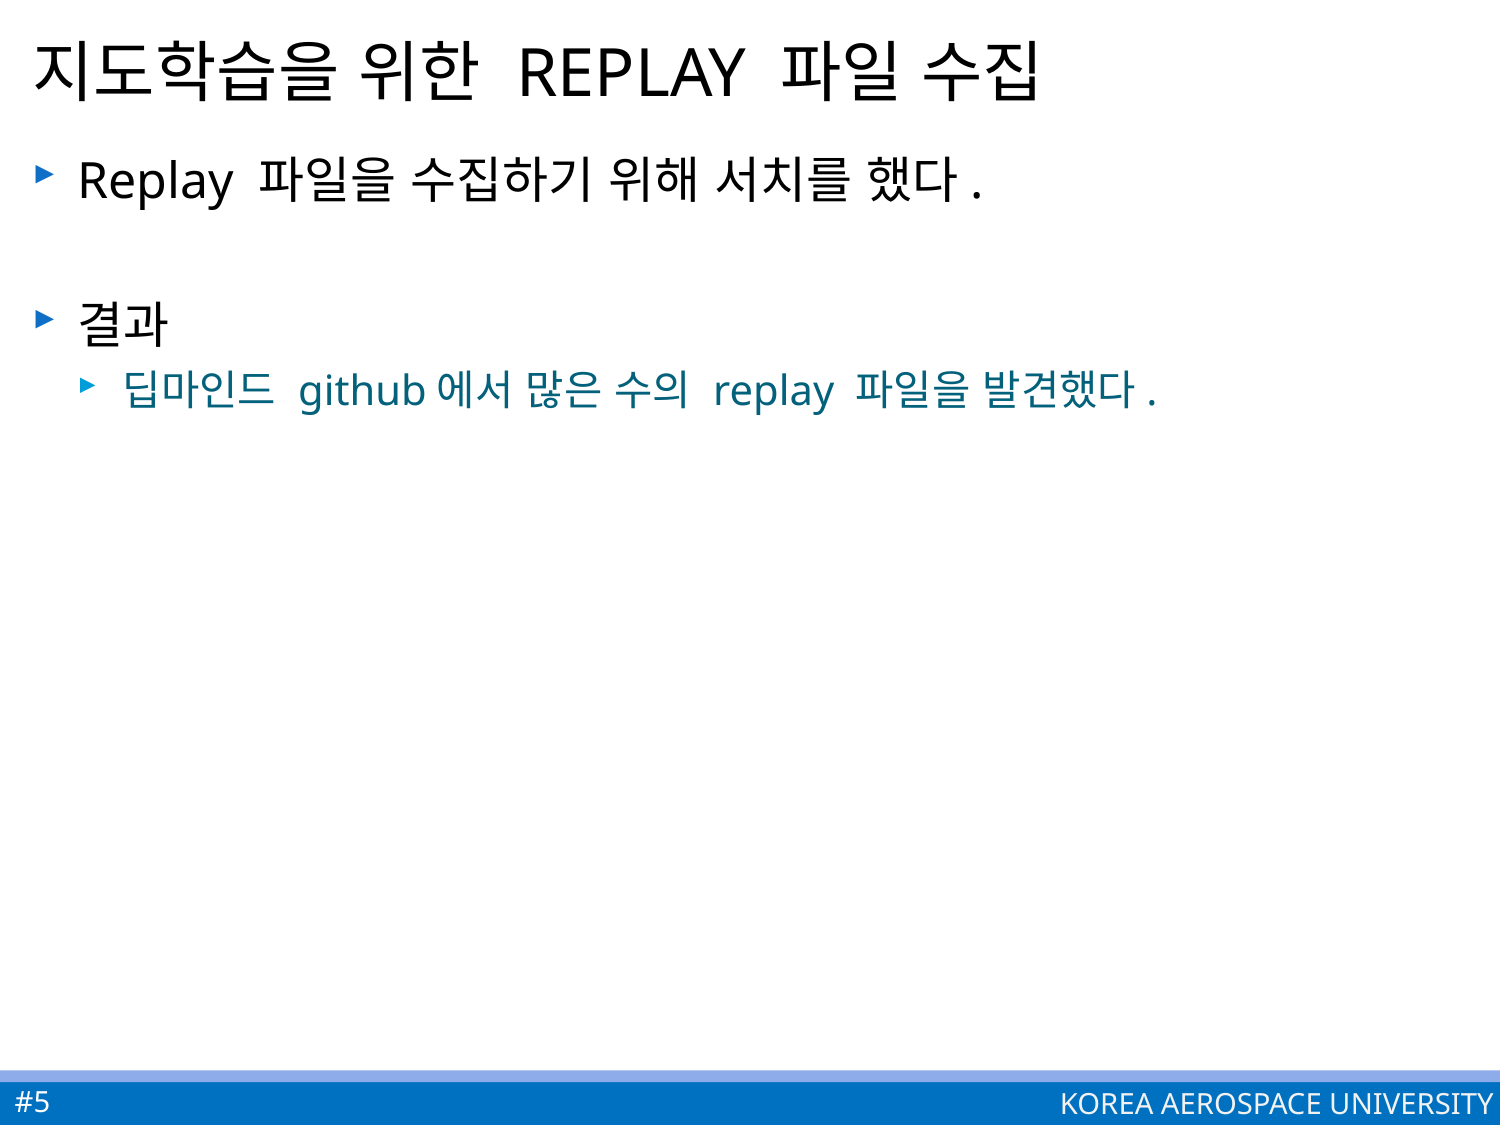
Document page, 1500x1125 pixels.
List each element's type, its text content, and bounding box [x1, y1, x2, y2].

list Replay 파일을 수집하기 위해 서치를 했다. 결과 딥마인드 github에서 많은 수의 replay 파일을 발견했다. [17, 141, 1483, 1063]
title 지도학습을 위한 REPLAY 파일 수집 [17, 13, 1483, 126]
slide_number #5 [0, 1081, 325, 1125]
